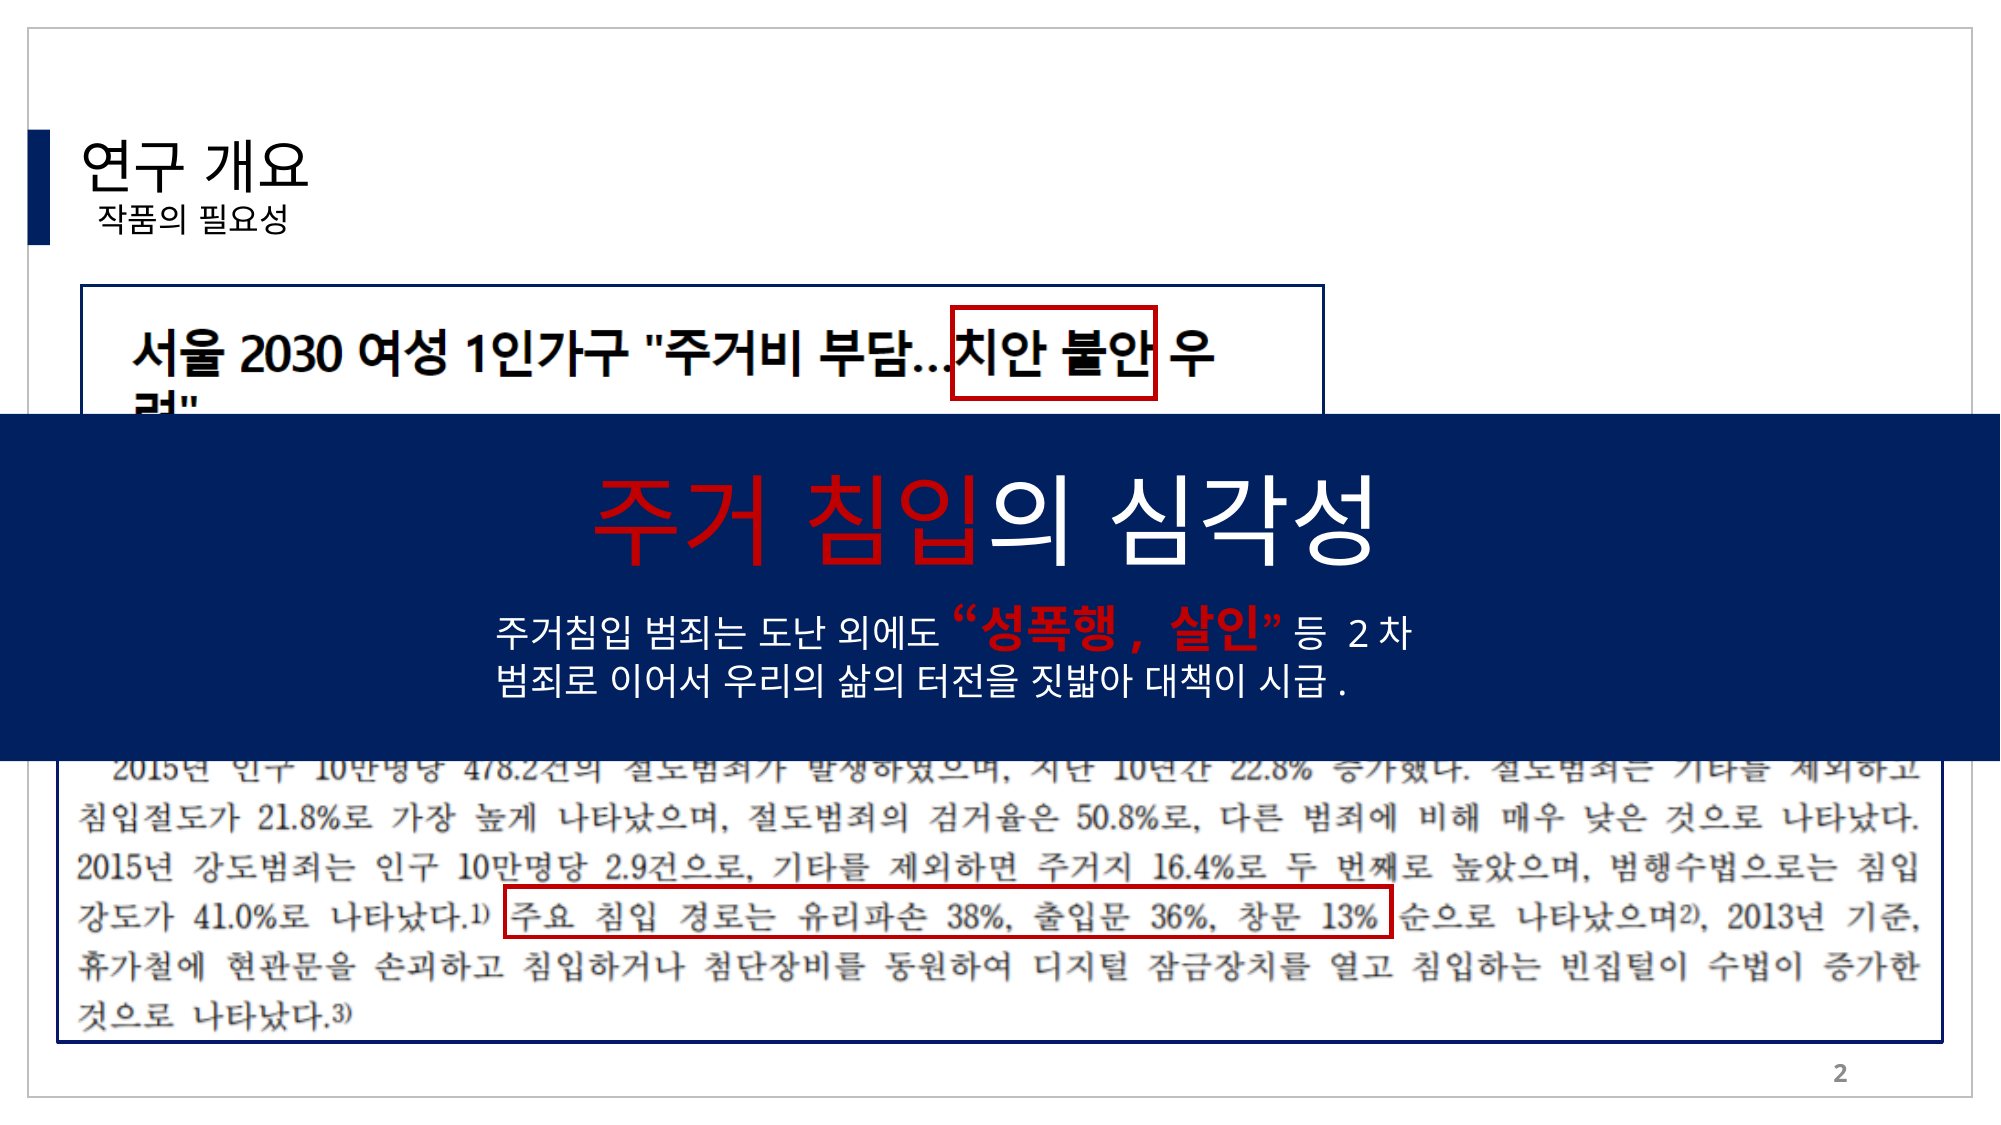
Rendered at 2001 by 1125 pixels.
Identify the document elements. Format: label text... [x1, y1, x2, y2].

text_box [27, 762, 1412, 1098]
text_box [1863, 762, 1973, 1098]
slide_number 2 [1412, 1044, 1863, 1103]
text_box 연구 개요 작품의 필요성 [65, 122, 863, 247]
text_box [0, 413, 2000, 762]
picture [59, 762, 1941, 1041]
picture [83, 287, 1322, 413]
text_box [27, 27, 1973, 413]
text_box [27, 128, 51, 246]
